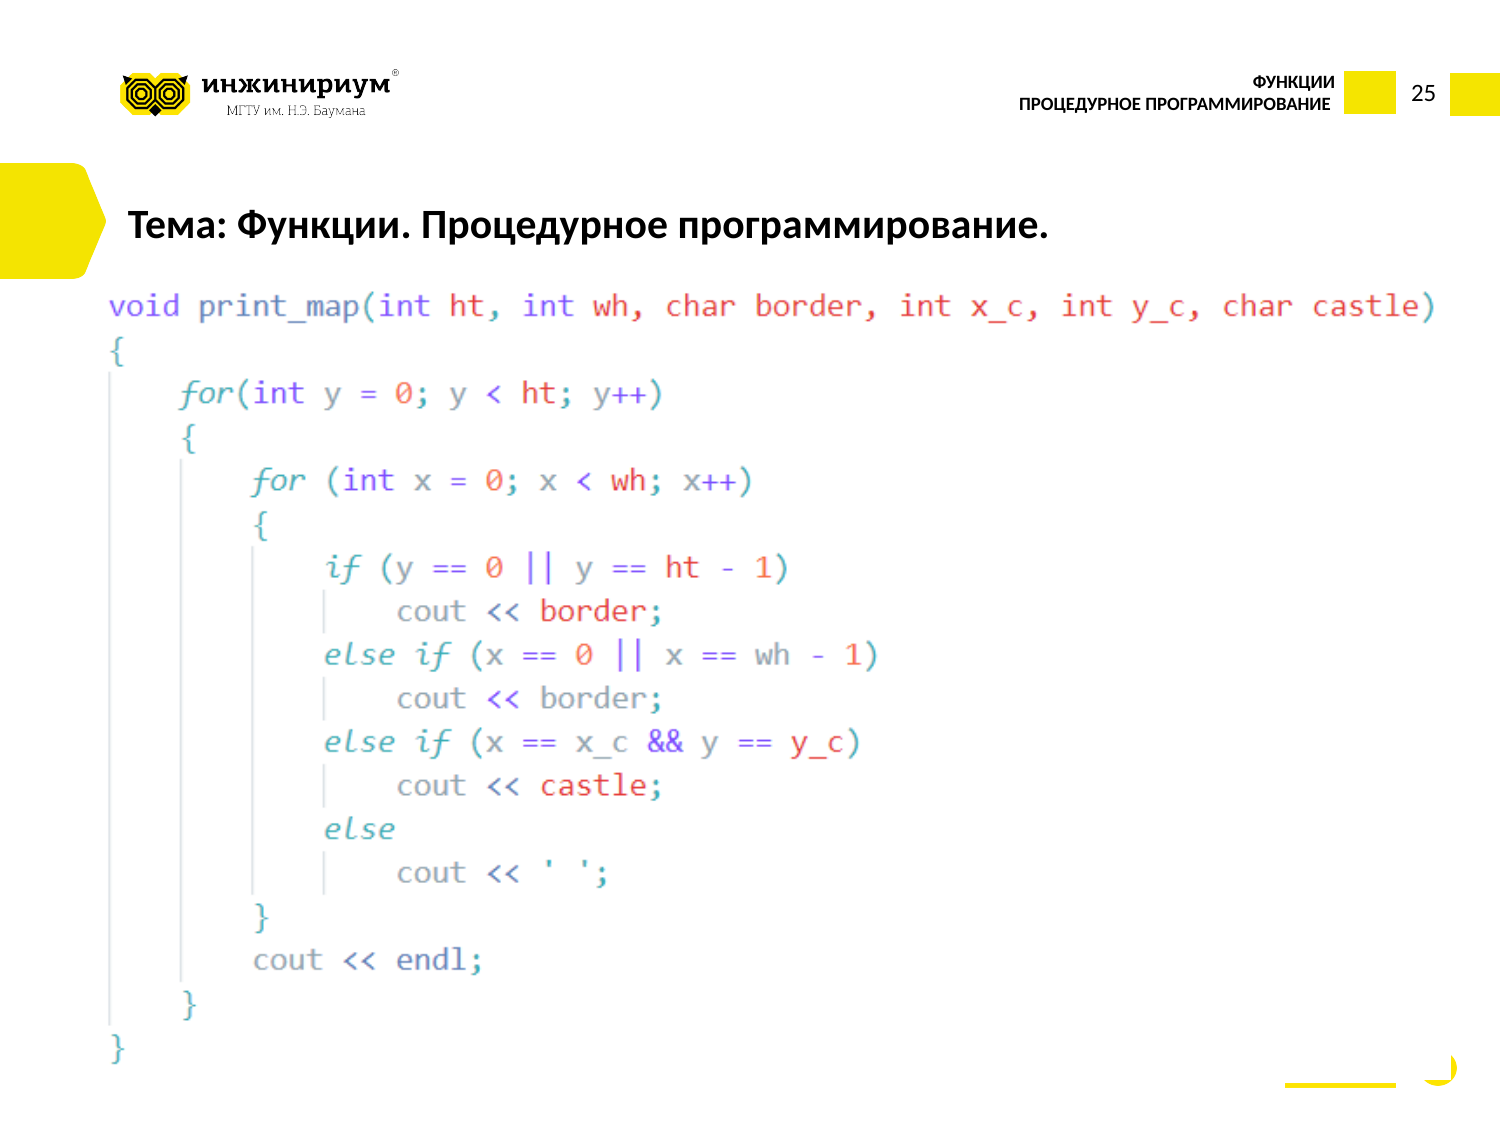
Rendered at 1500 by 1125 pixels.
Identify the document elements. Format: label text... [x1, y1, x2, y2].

picture [1284, 1083, 1396, 1088]
picture [1344, 71, 1396, 115]
picture [120, 68, 399, 119]
text_box ФУНКЦИИ ПРОЦЕДУРНОЕ ПРОГРАММИРОВАНИЕ [723, 62, 1350, 122]
picture [1449, 73, 1500, 116]
text_box Тема: Функции. Процедурное программирование. [113, 189, 1353, 255]
text_box 25 [1396, 68, 1457, 114]
picture [0, 163, 1457, 1086]
